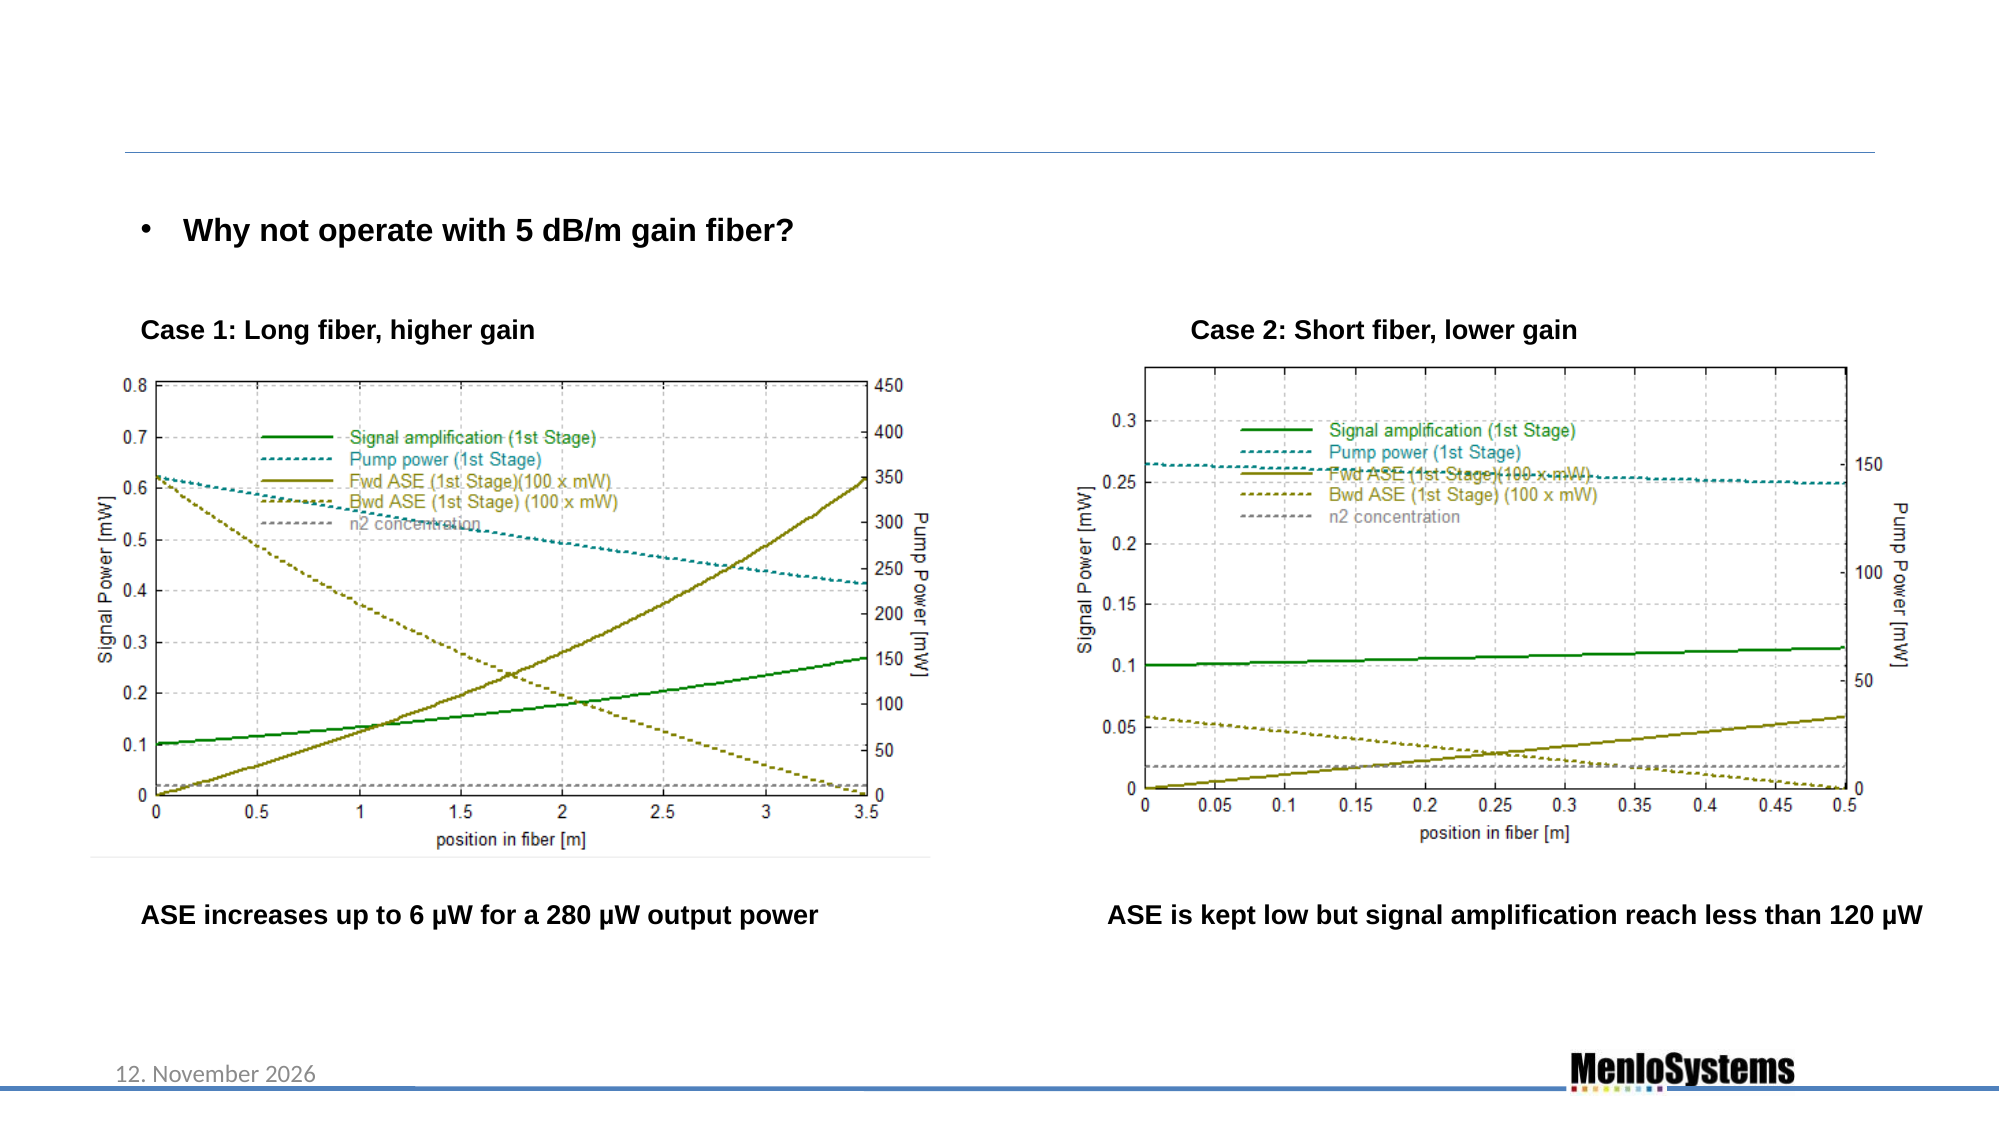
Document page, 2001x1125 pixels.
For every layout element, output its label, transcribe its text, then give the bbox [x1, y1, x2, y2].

text_box Why not operate with 5 dB/m gain fiber? Case 1: Long fiber, higher gain Case 2: Short fiber, lower gain ASE increases up to 6 µW for a 280 µW output power ASE is kept low but signal amplification reach less than 120 µW [125, 182, 1945, 937]
picture [1064, 361, 1916, 851]
picture [90, 373, 931, 858]
picture [1570, 1049, 1795, 1096]
slide_number 16. März 2022 [99, 1042, 567, 1103]
